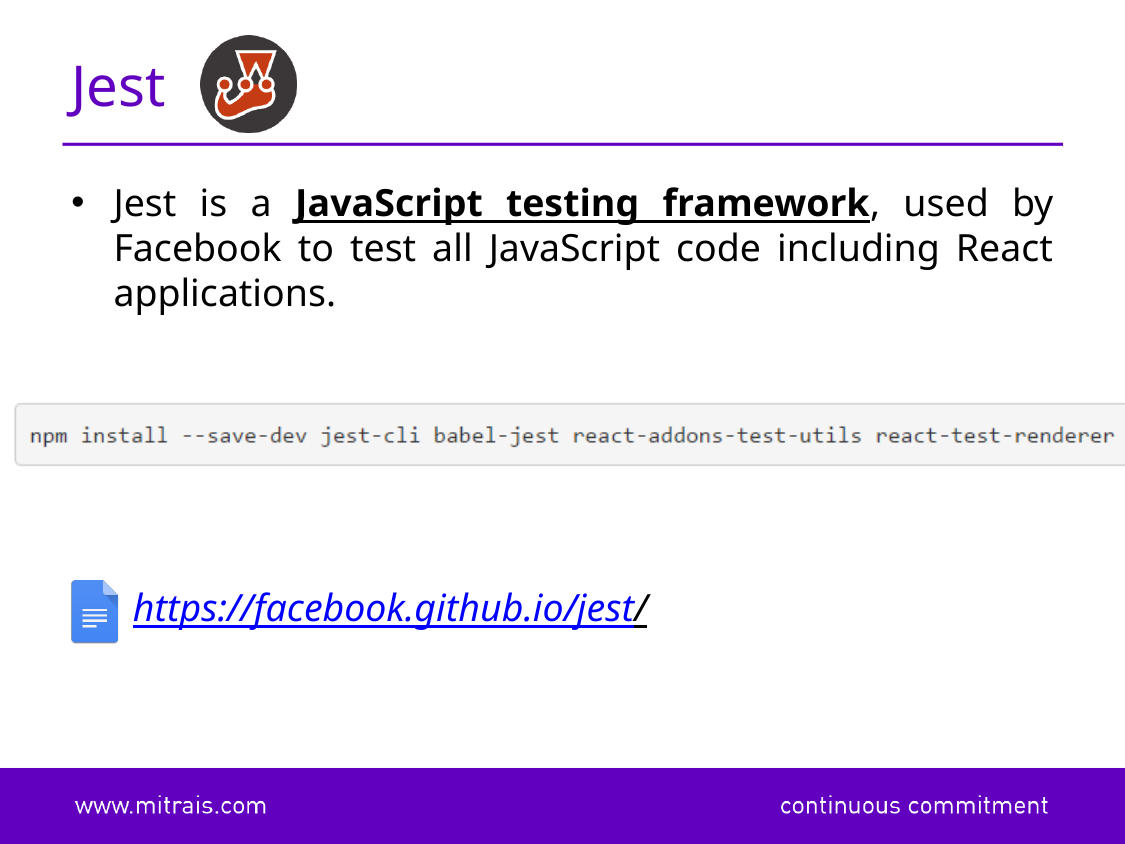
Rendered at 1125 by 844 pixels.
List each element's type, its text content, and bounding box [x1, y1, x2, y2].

picture [0, 0, 1125, 844]
list Jest is a JavaScript testing framework, used by Facebook to test all JavaScript code including React applications. https://facebook.github.io/jest/ [56, 472, 1069, 735]
list Jest is a JavaScript testing framework, used by Facebook to test all JavaScript code including React applications. https://facebook.github.io/jest/ [56, 171, 1069, 396]
title Jest [56, 33, 1069, 135]
